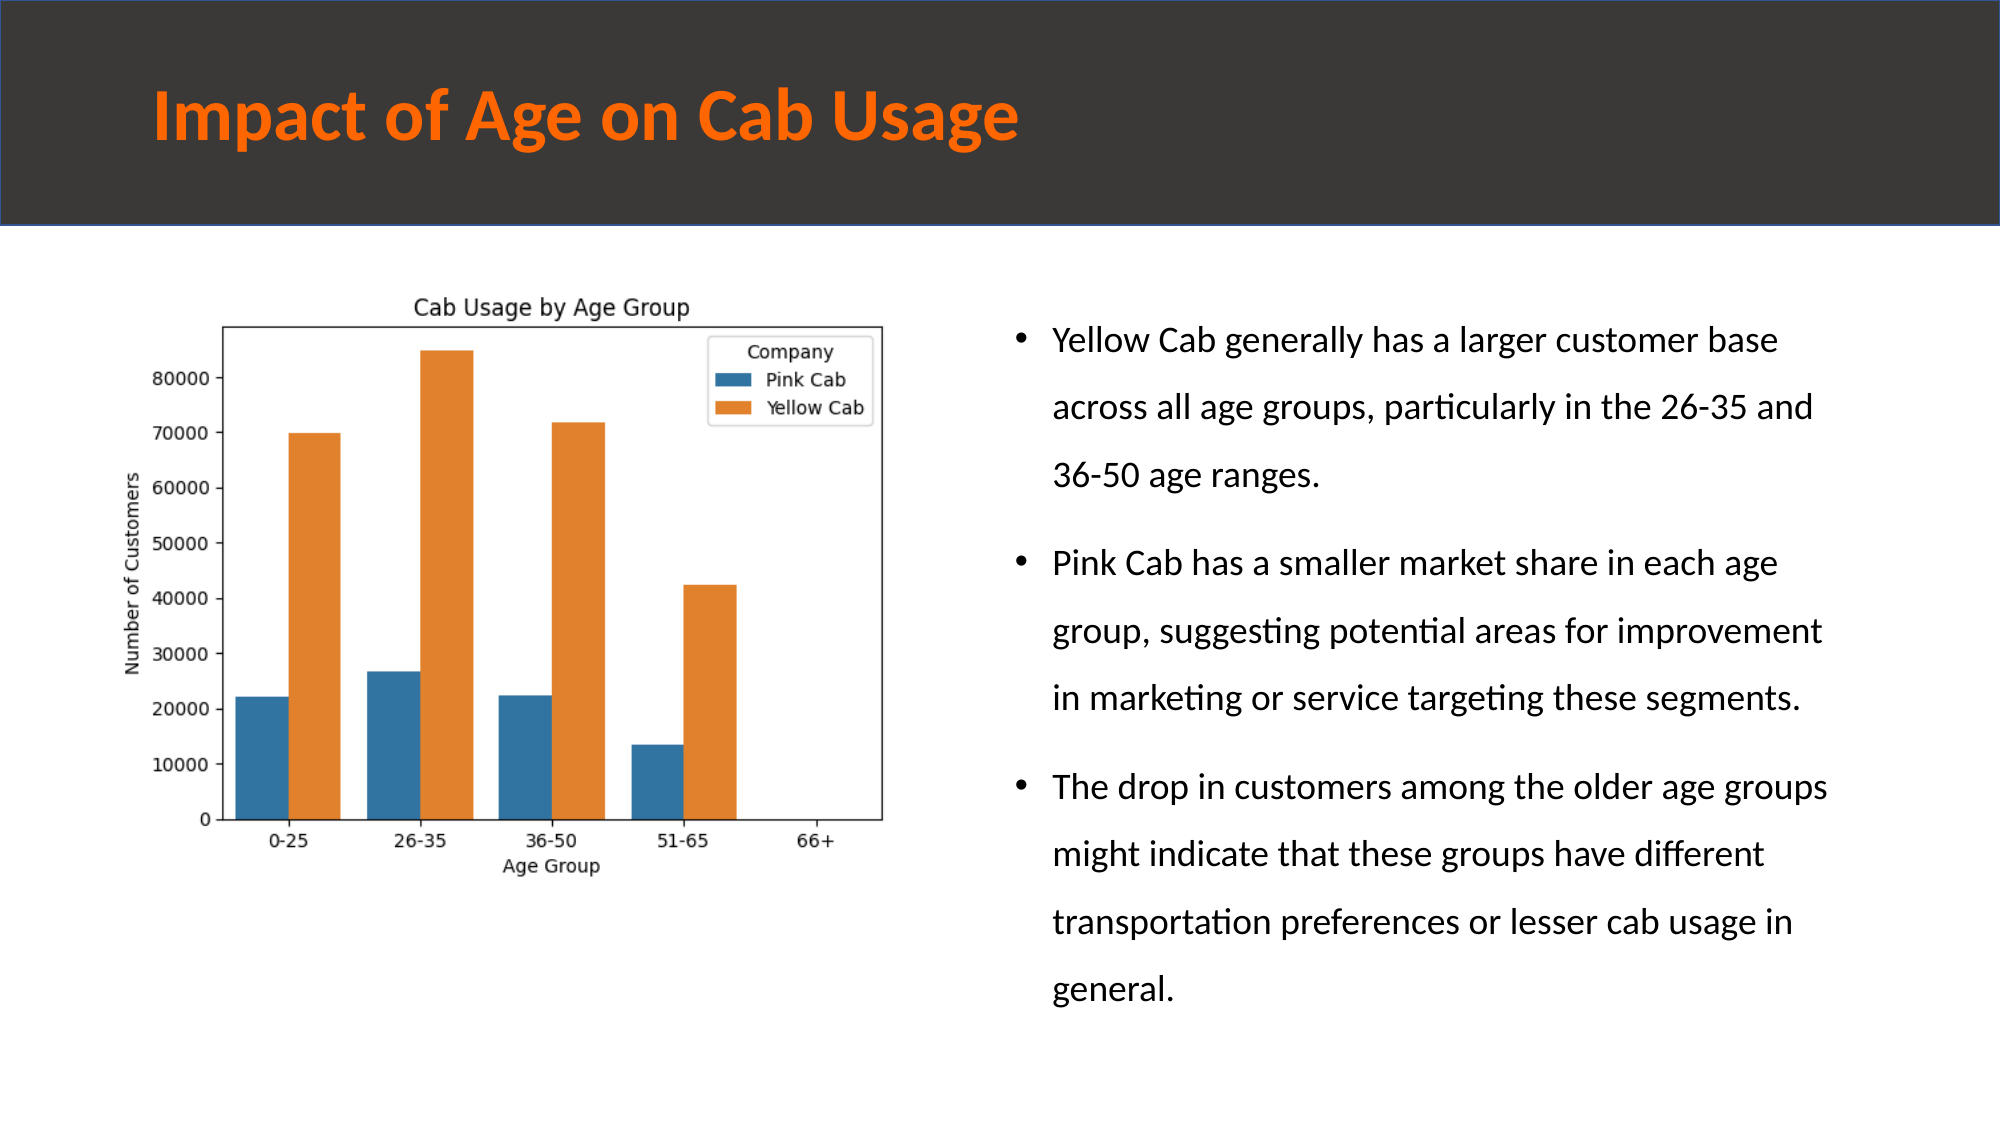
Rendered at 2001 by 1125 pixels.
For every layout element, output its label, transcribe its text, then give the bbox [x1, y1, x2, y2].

text_box [0, 0, 2000, 226]
list Yellow Cab generally has a larger customer base across all age groups, particularly in the 26-35 and 36-50 age ranges. Pink Cab has a smaller market share in each age group, suggesting potential areas for improvement in marketing or service targeting these segments. The drop in customers among the older age groups might indicate that these groups have different transportation preferences or lesser cab usage in general. [999, 284, 1851, 1066]
title Impact of Age on Cab Usage [137, 7, 1863, 225]
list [112, 284, 896, 890]
